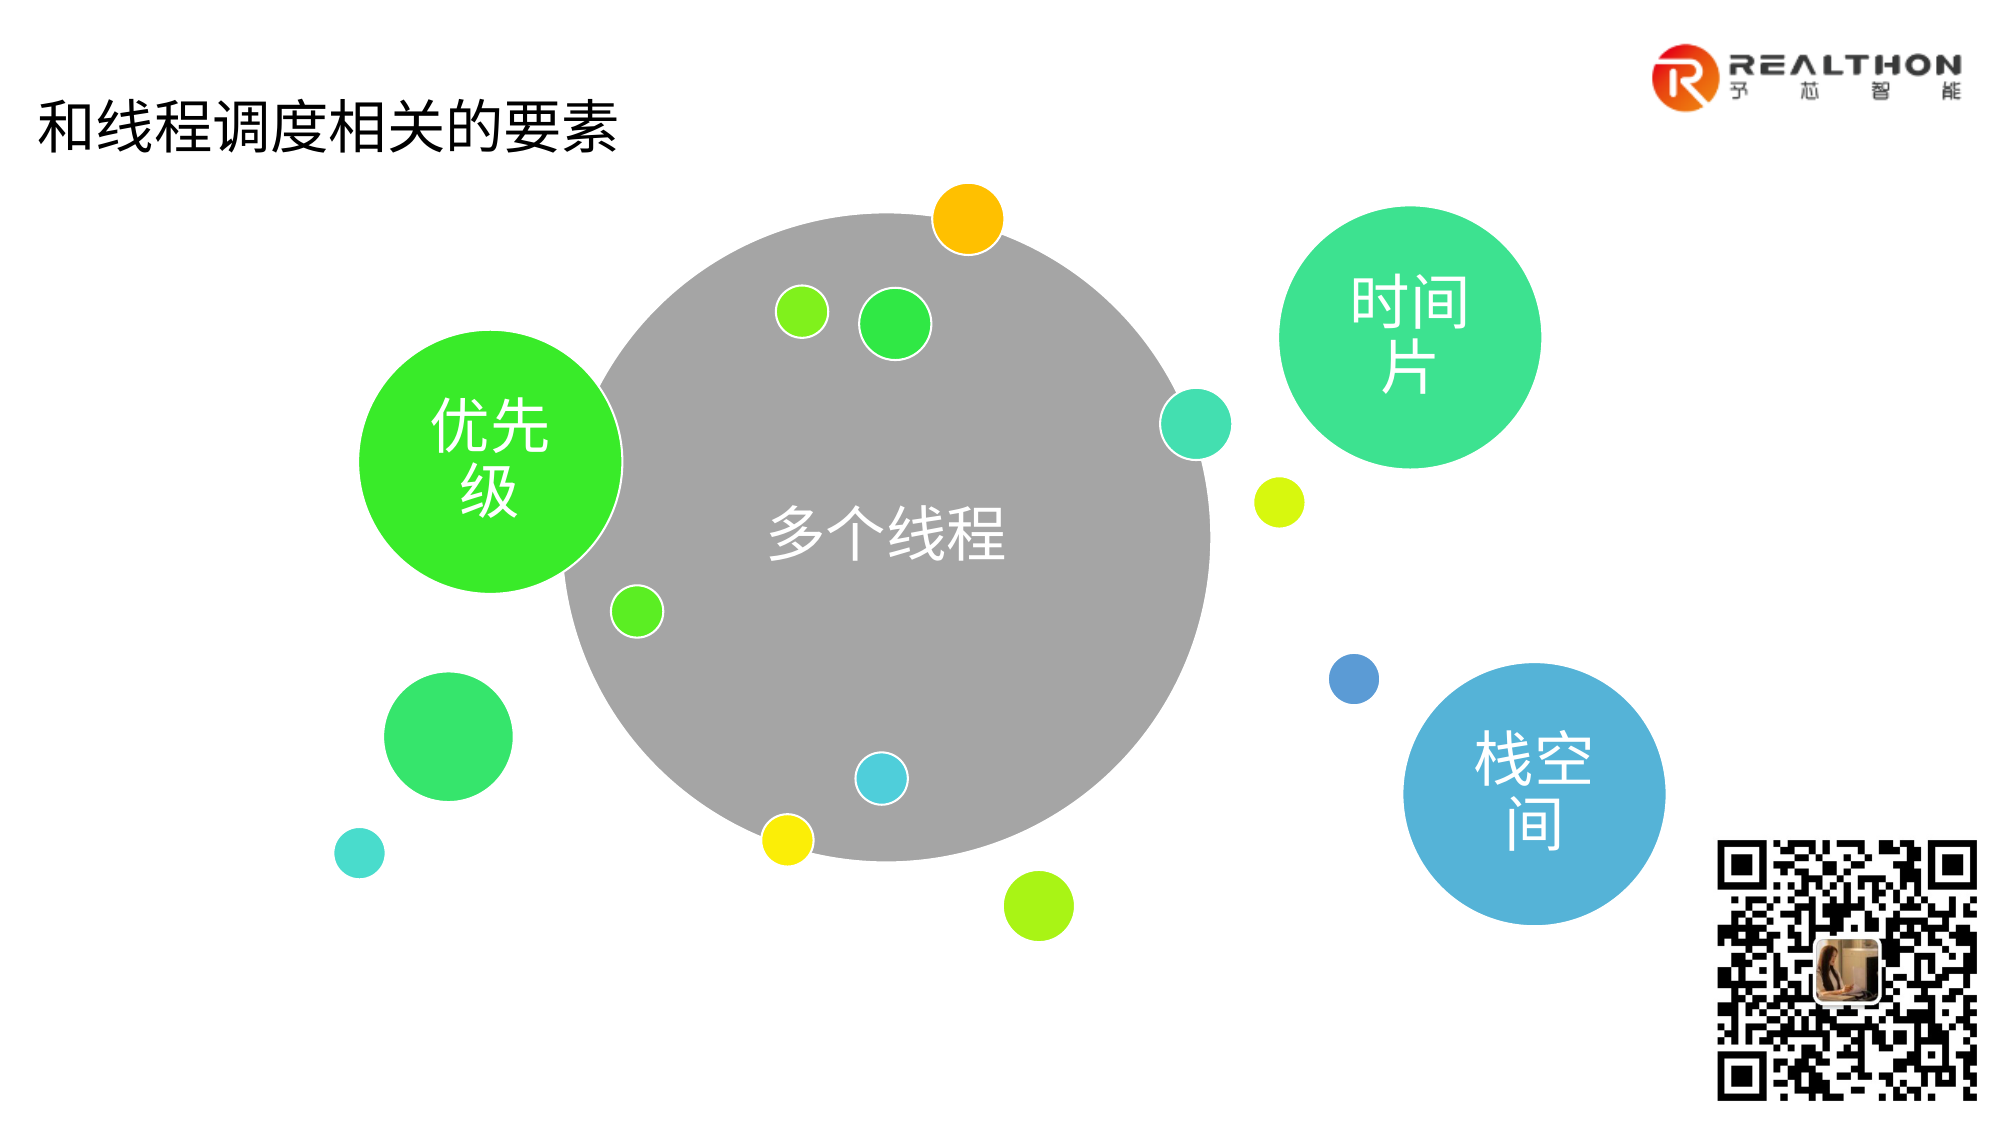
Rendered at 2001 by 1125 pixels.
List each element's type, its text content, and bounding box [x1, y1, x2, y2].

list 和线程调度相关的要素 [22, 51, 1550, 201]
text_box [333, 117, 1667, 1007]
picture [1629, 13, 1990, 141]
picture [1695, 829, 2000, 1116]
